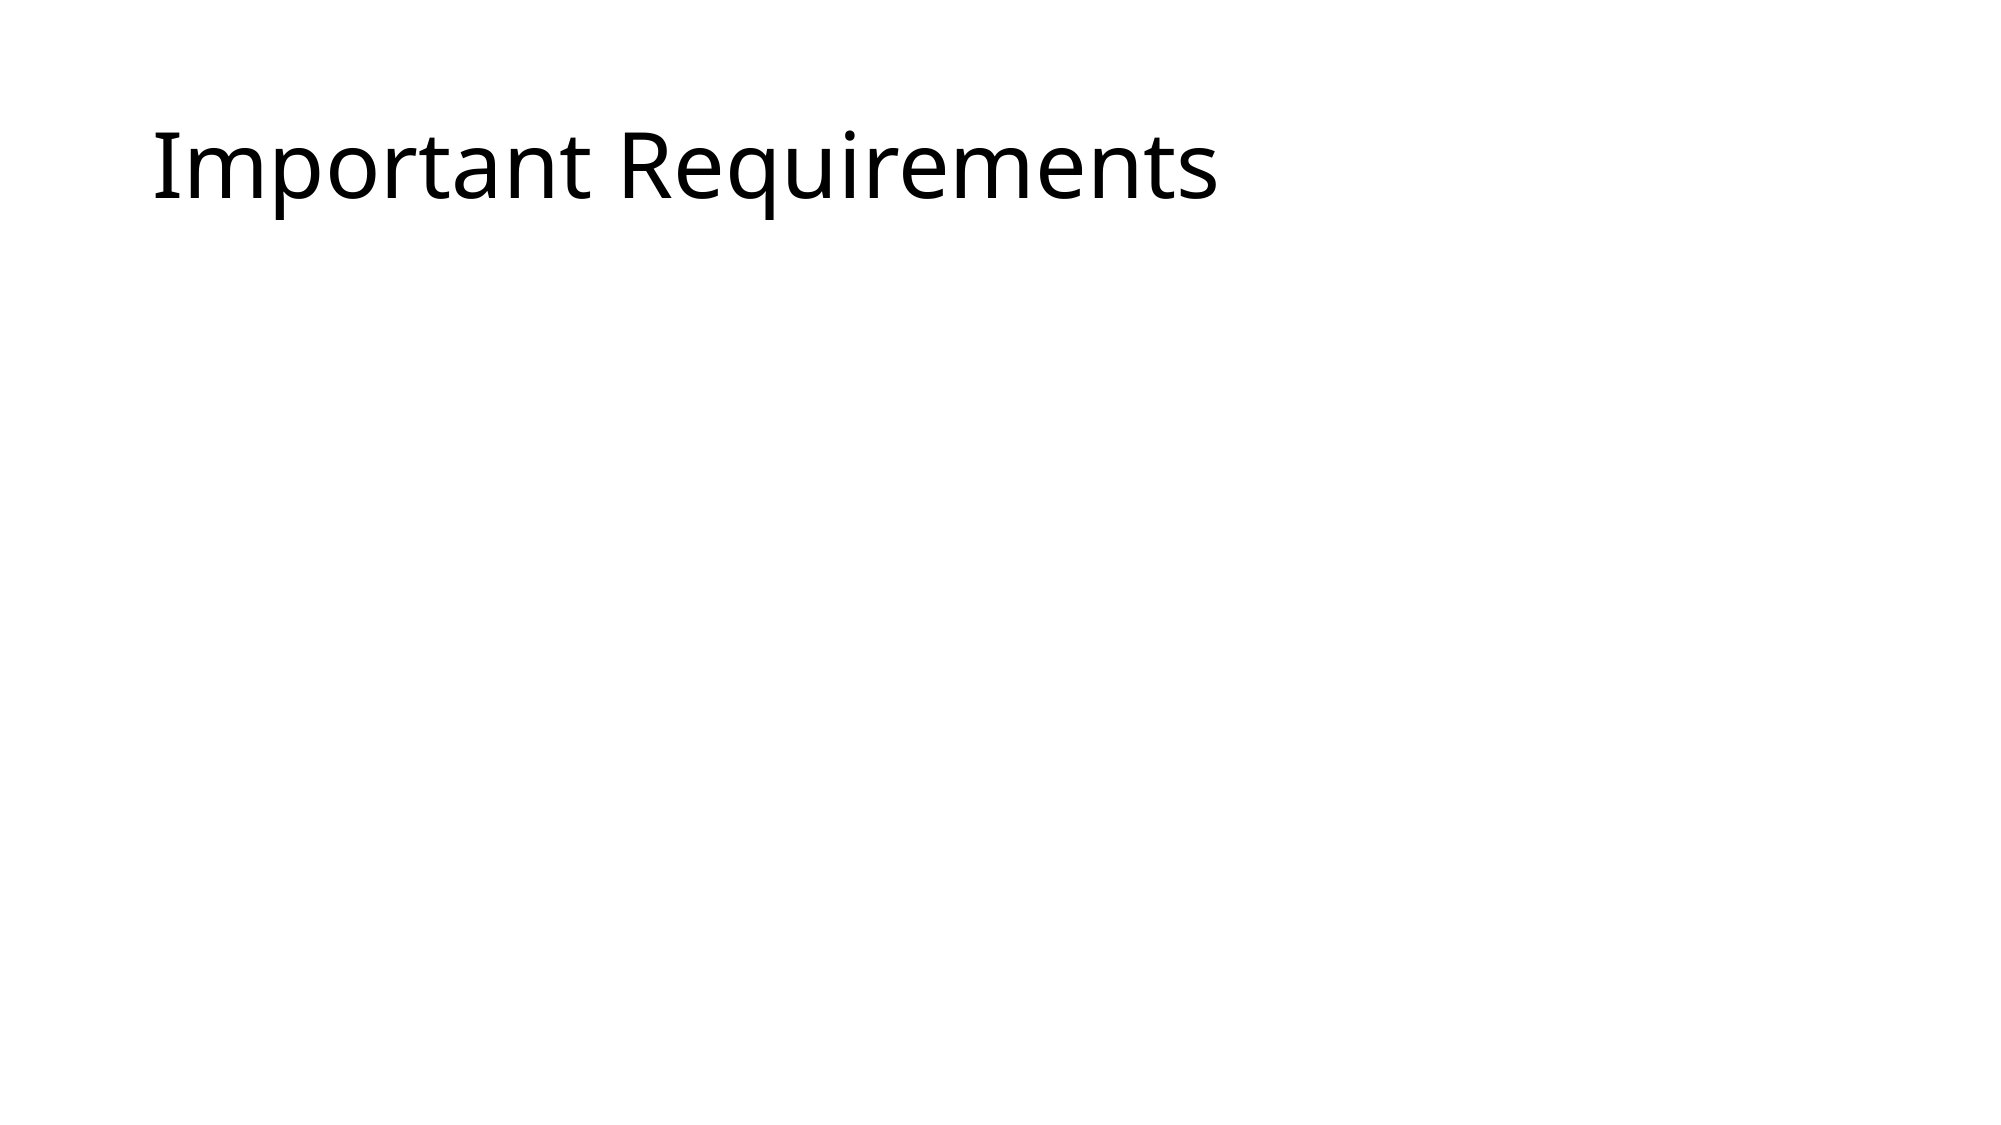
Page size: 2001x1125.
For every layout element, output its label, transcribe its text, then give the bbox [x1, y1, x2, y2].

title Important Requirements [137, 59, 1863, 278]
